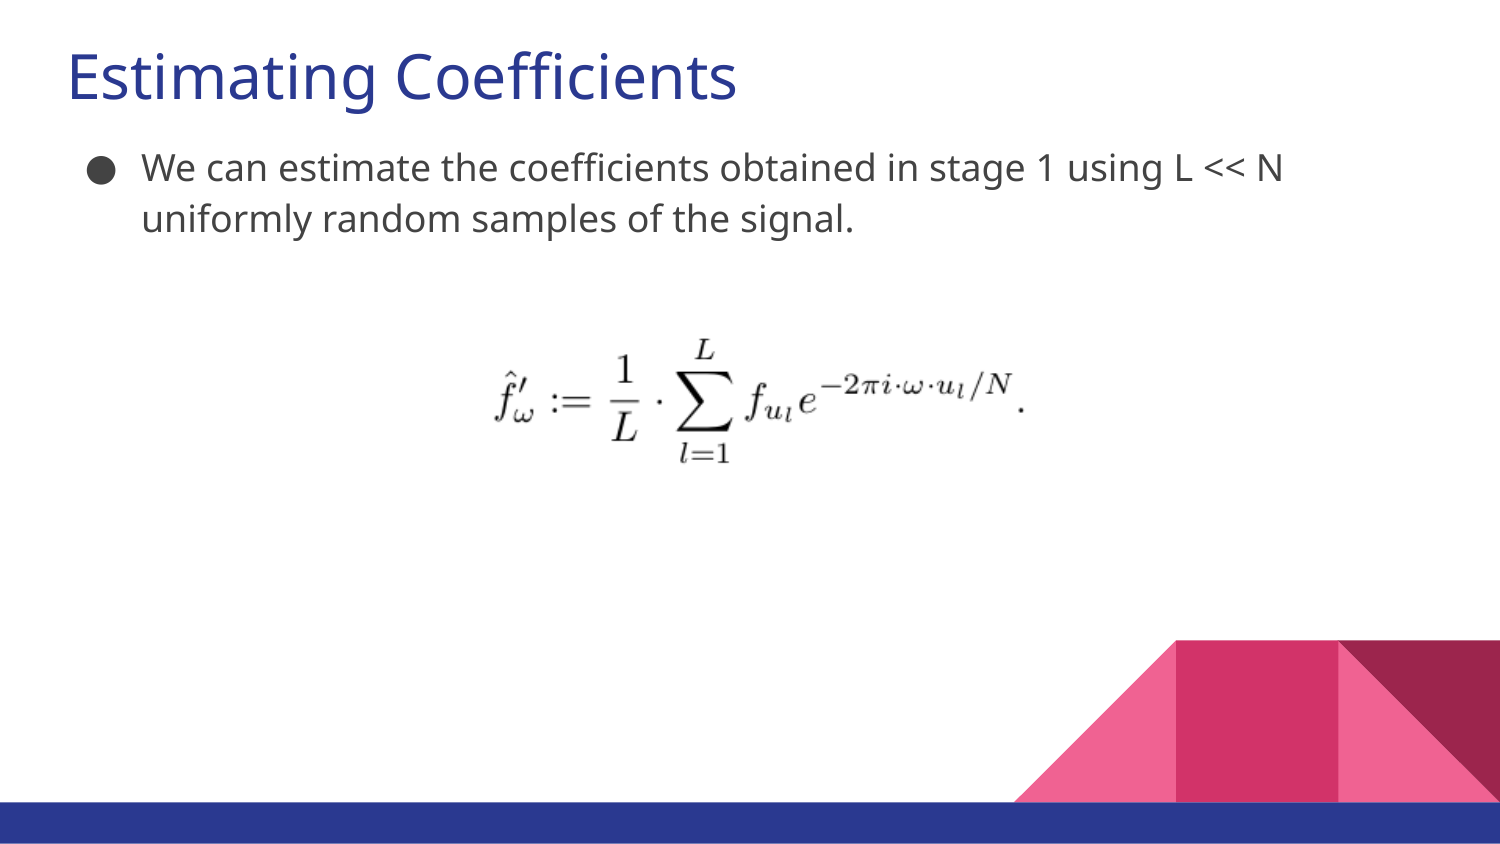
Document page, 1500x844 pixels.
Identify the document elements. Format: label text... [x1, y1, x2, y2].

title Estimating Coefficients [51, 22, 1449, 121]
picture [399, 306, 1101, 537]
list We can estimate the coefficients obtained in stage 1 using L << N uniformly random samples of the signal. [51, 121, 1449, 670]
